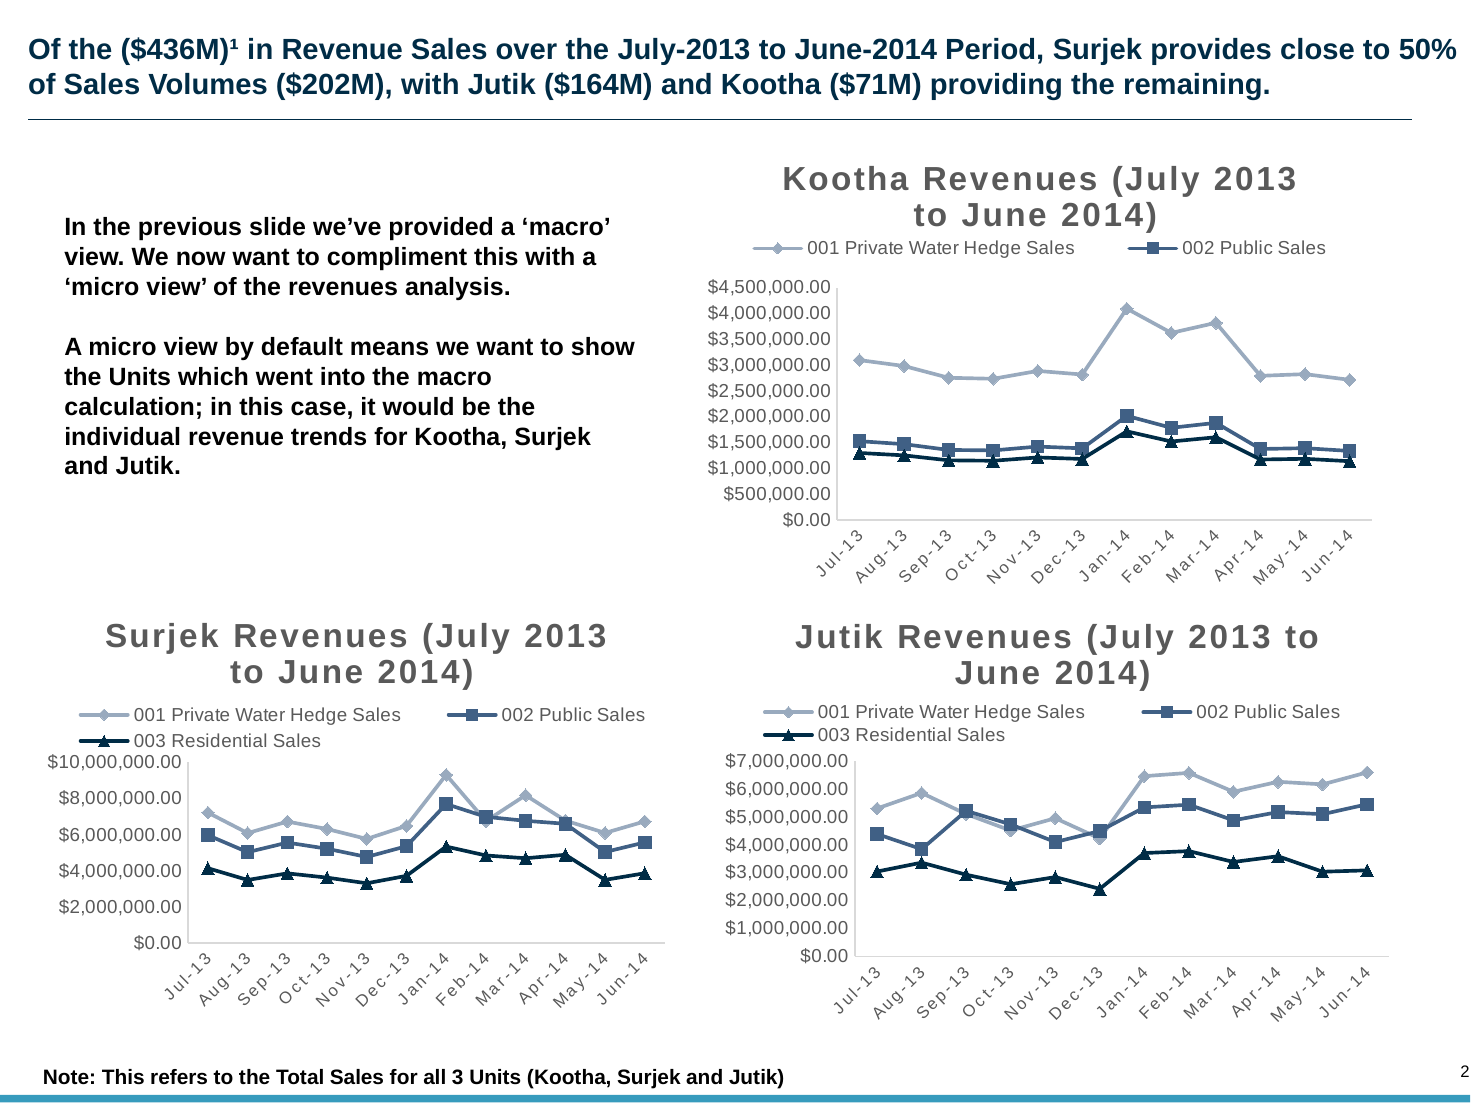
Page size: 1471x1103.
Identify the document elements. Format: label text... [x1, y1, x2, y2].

text_box Note: This refers to the Total Sales for all 3 Units (Kootha, Surjek and Jutik) [28, 1056, 1425, 1097]
chart [27, 133, 1413, 1057]
text_box In the previous slide we’ve provided a ‘macro’ view. We now want to compliment this with a ‘micro view’ of the revenues analysis. A micro view by default means we want to show the Units which went into the macro calculation; in this case, it would be the individual revenue trends for Kootha, Surjek and Jutik. [49, 203, 651, 518]
title Of the ($436M)¹ in Revenue Sales over the July-2013 to June-2014 Period, Surjek provides close to 50% of Sales Volumes ($202M), with Jutik ($164M) and Kootha ($71M) providing the remaining. [28, 30, 1462, 101]
